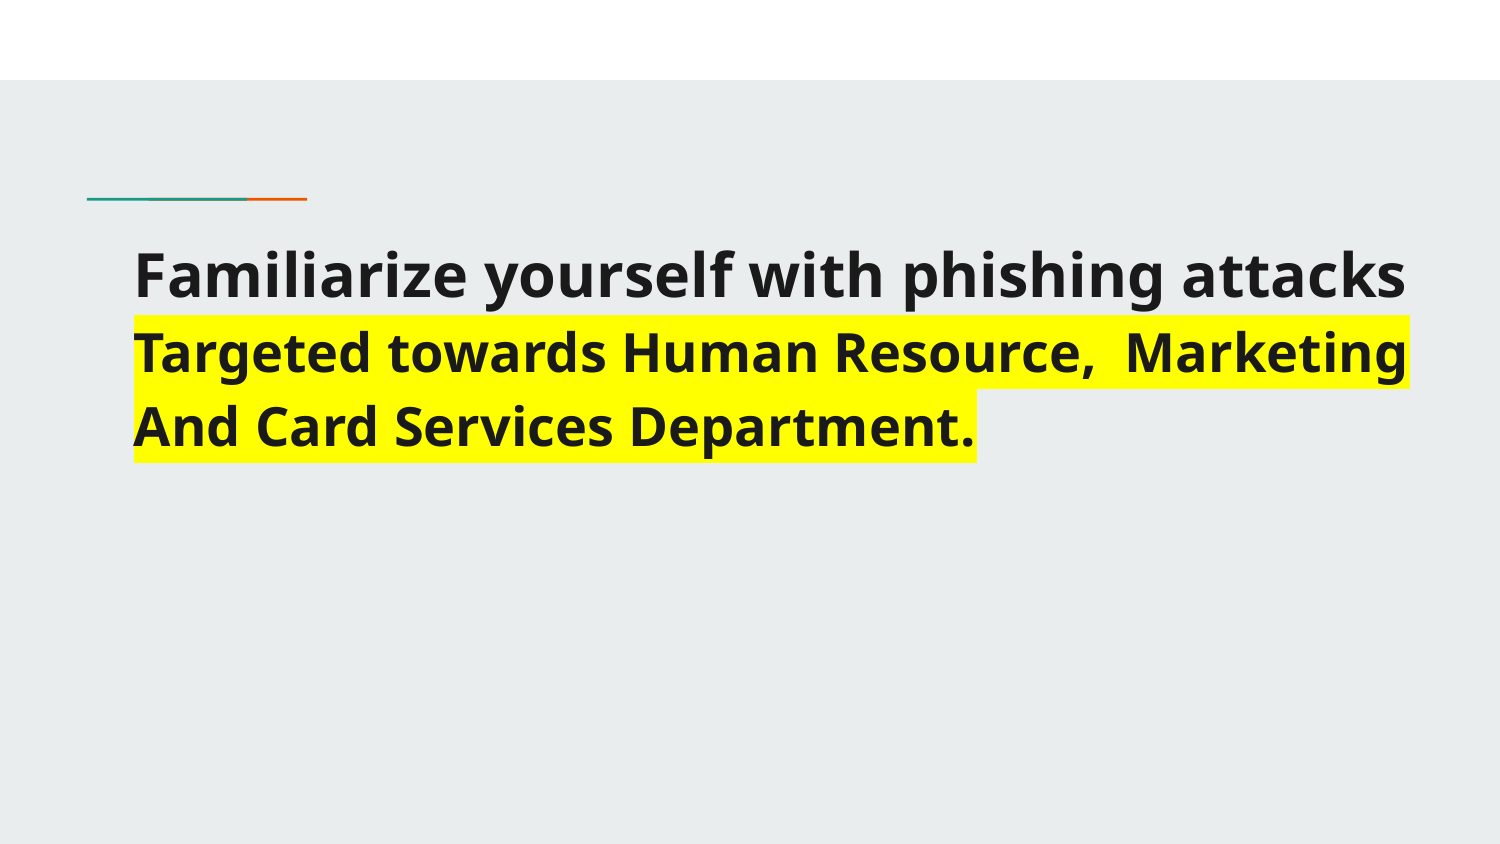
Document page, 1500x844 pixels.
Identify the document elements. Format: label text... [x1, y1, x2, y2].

title Familiarize yourself with phishing attacks Targeted towards Human Resource, Marketing And Card Services Department. [118, 216, 1437, 490]
